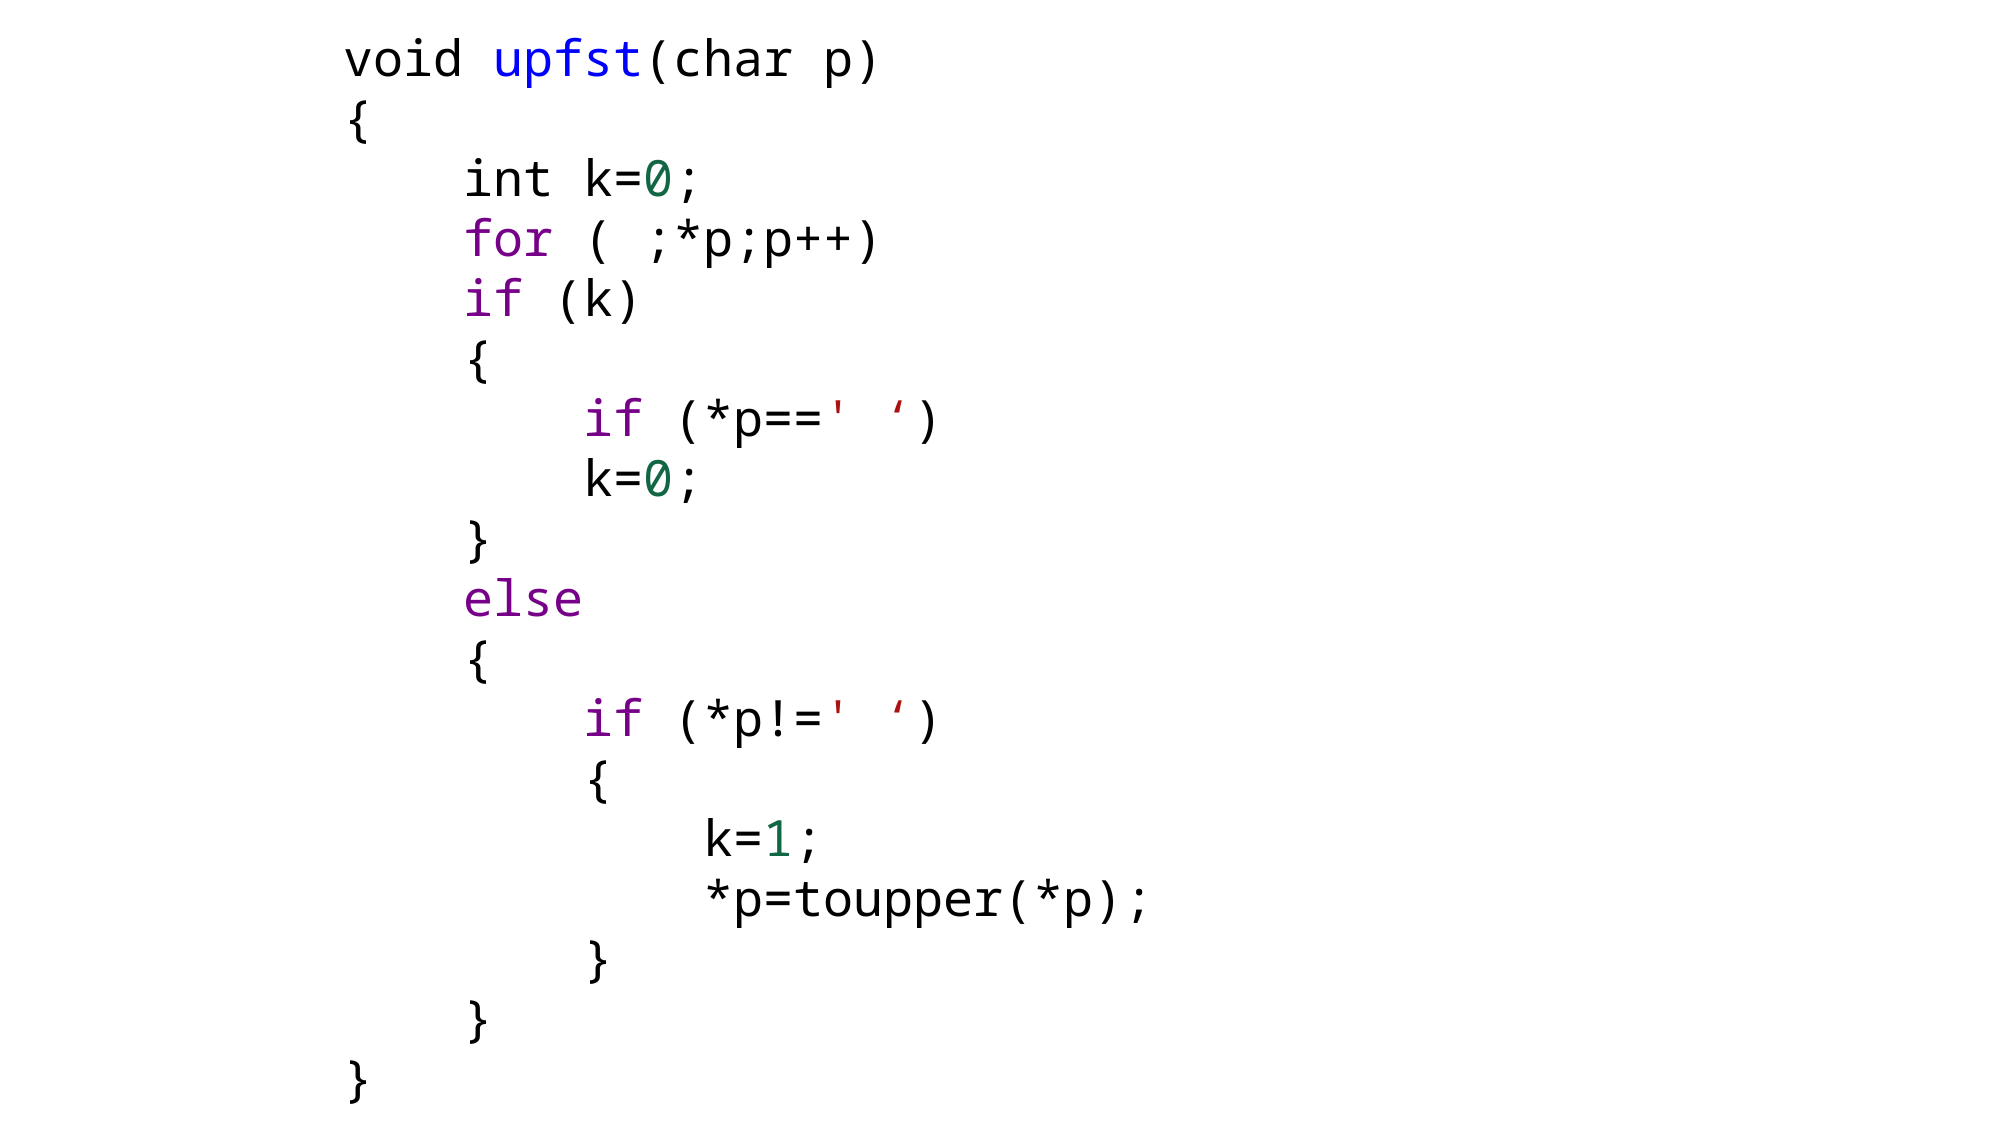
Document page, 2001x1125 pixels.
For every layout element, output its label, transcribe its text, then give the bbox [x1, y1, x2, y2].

text_box void upfst(char p) { int k=0; for ( ;*p;p++) if (k) { if (*p==' ‘) k=0; } else { if (*p!=' ‘) { k=1; *p=toupper(*p); } } } [328, 19, 1672, 1114]
